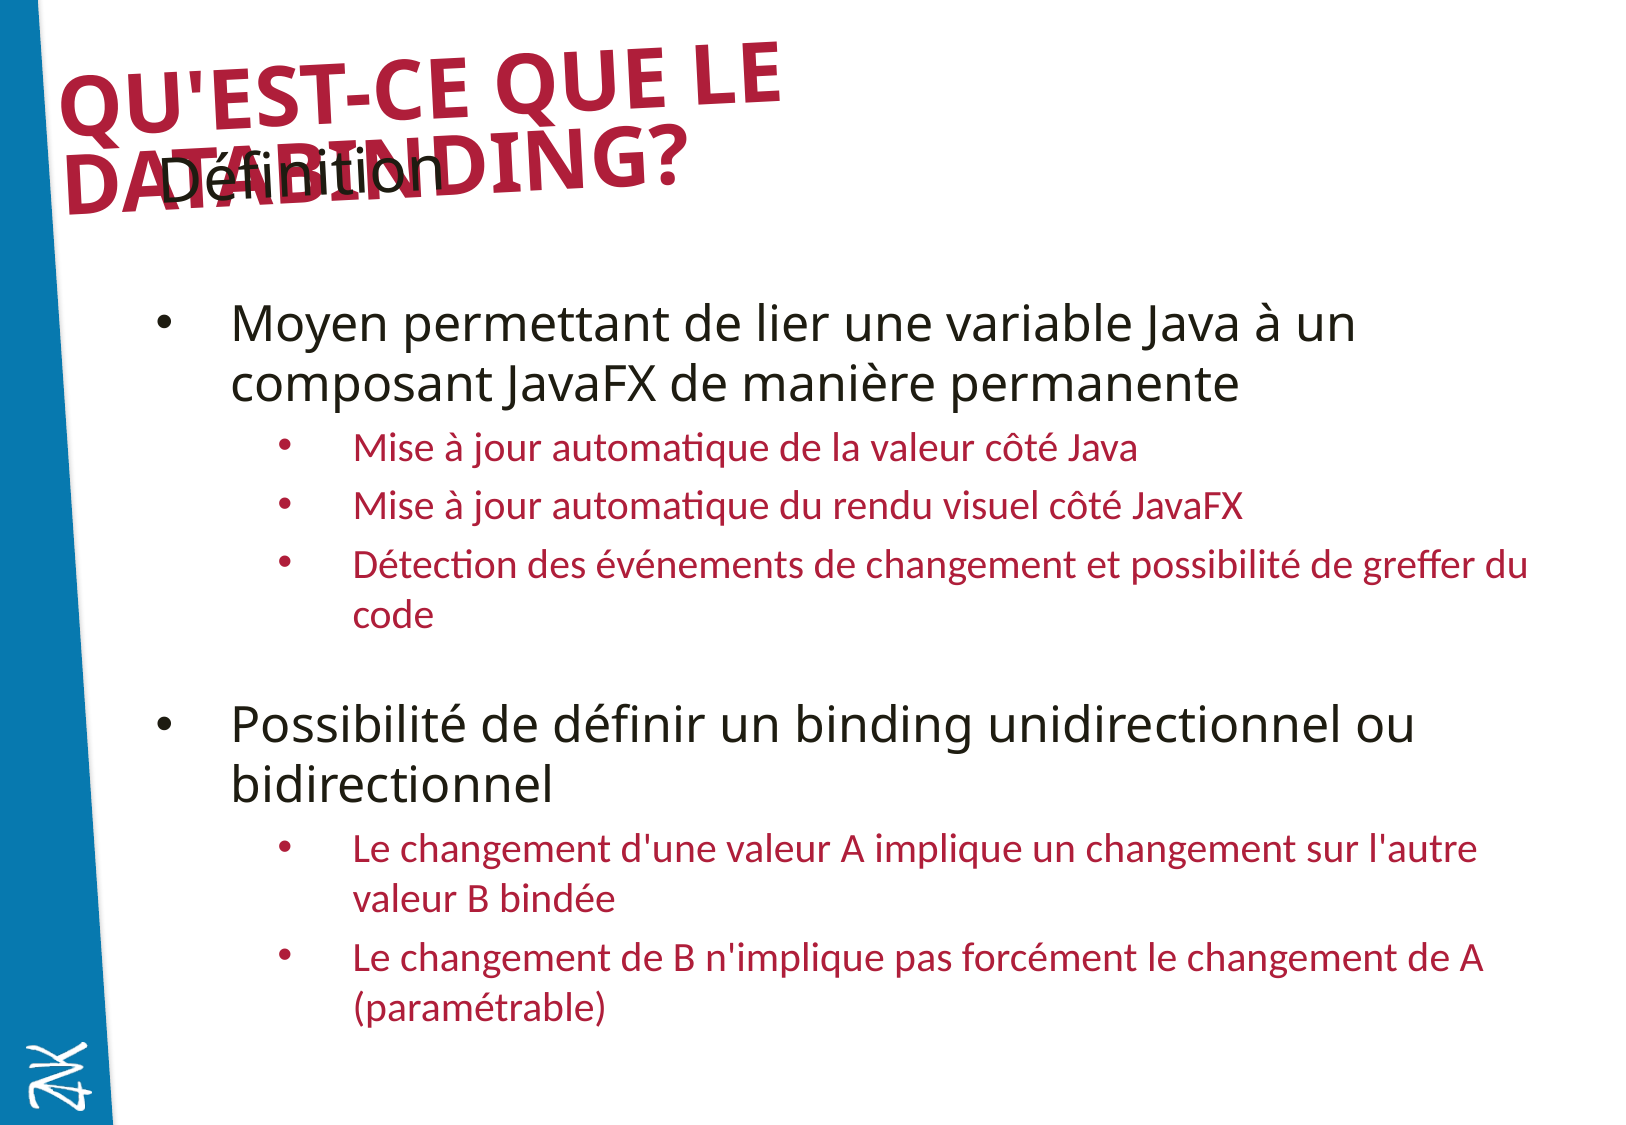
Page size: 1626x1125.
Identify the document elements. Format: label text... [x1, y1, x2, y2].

list Moyen permettant de lier une variable Java à un composant JavaFX de manière permanente Mise à jour automatique de la valeur côté Java Mise à jour automatique du rendu visuel côté JavaFX Détection des événements de changement et possibilité de greffer du code Possibilité de définir un binding unidirectionnel ou bidirectionnel Le changement d'une valeur A implique un changement sur l'autre valeur B bindée Le changement de B n'implique pas forcément le changement de A (paramétrable) [140, 283, 1601, 1104]
title Qu'est-ce que le databinding? [40, 2, 1346, 168]
picture [27, 1043, 91, 1110]
list Définition [140, 88, 1034, 245]
